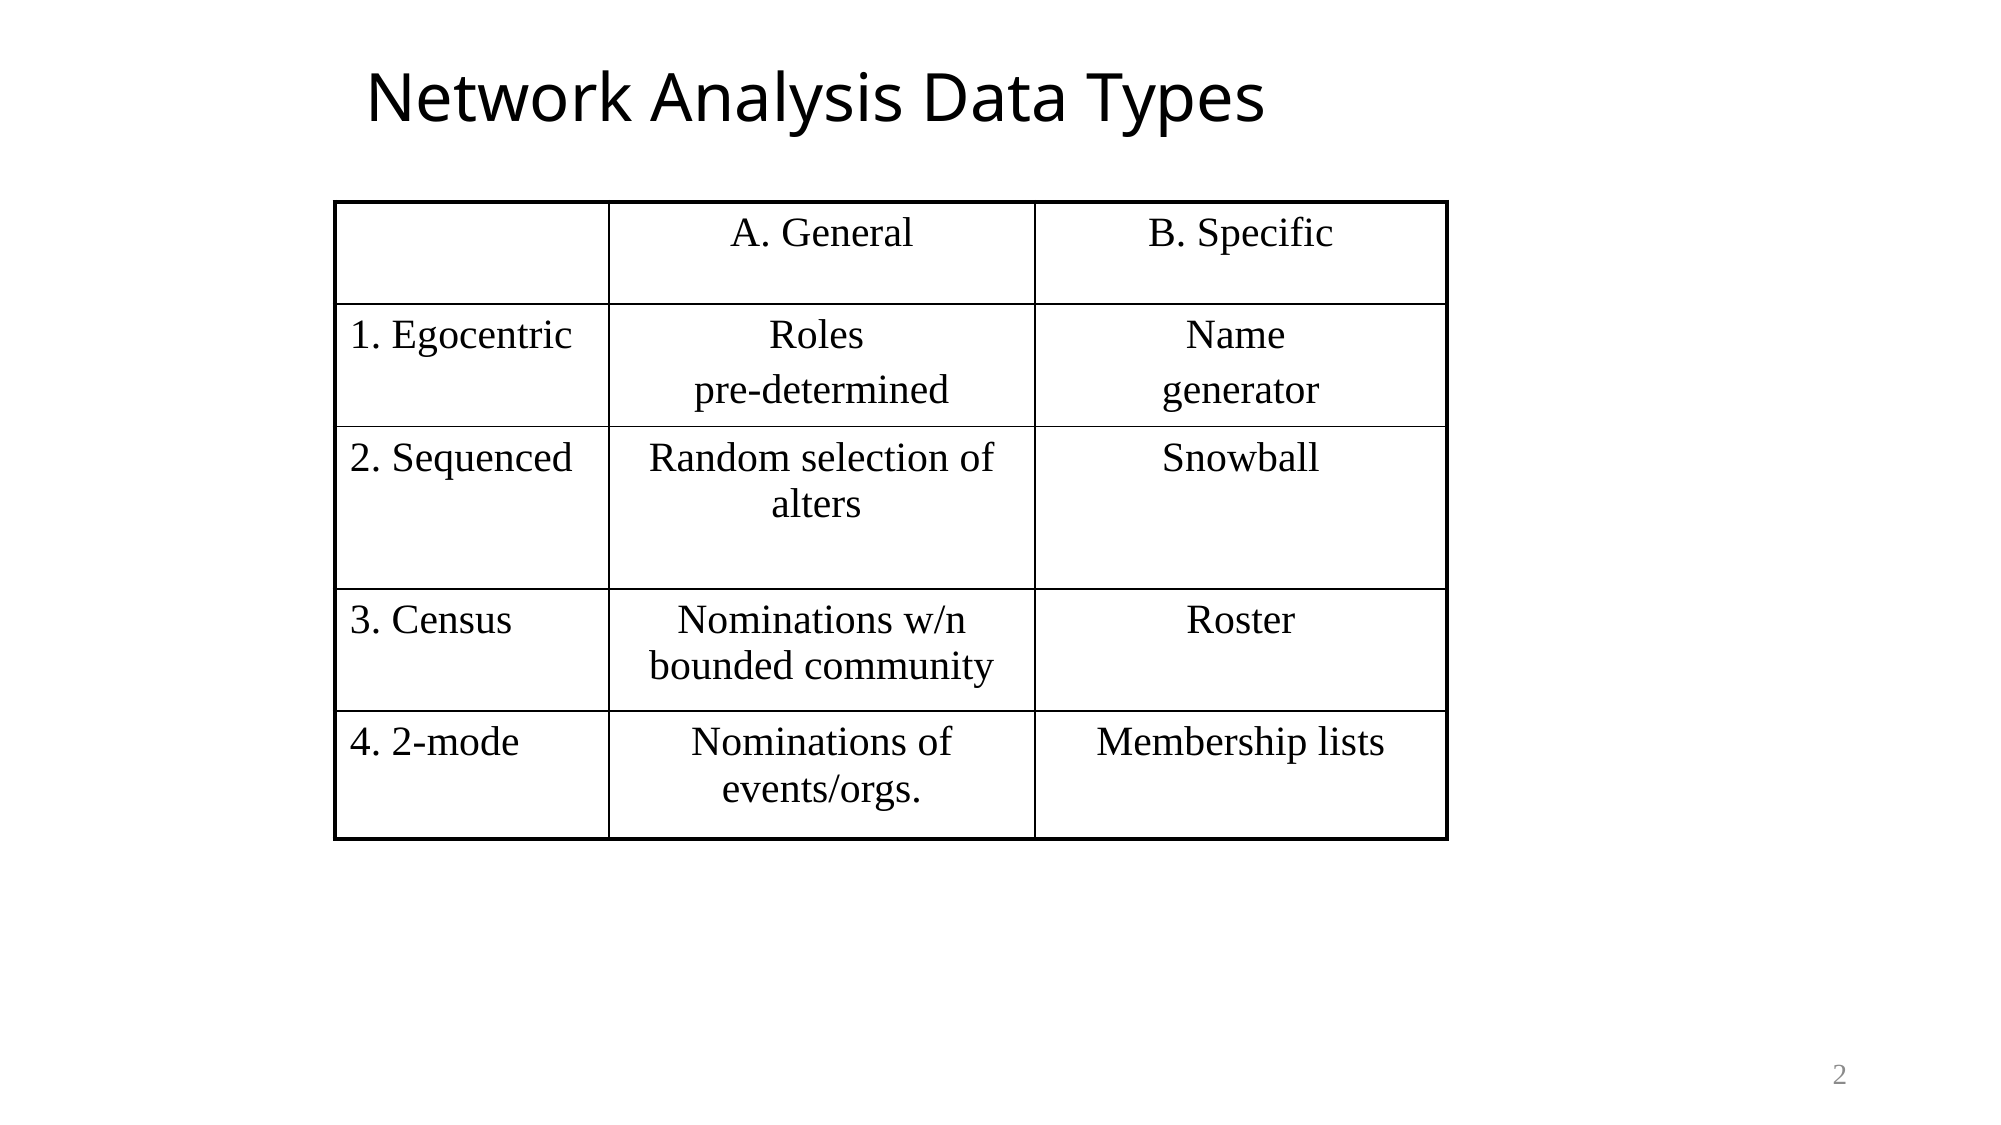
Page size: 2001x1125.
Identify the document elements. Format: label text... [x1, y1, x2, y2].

table_cell 3. Census [337, 590, 608, 710]
slide_number 2 [1412, 1042, 1863, 1103]
table_cell 2. Sequenced [337, 427, 608, 588]
table_cell 4. 2-mode [337, 712, 608, 837]
table_cell Membership lists [1036, 712, 1445, 837]
table_cell Name generator [1036, 305, 1445, 426]
table_cell Random selection of alters [610, 427, 1034, 588]
table_cell Nominations of events/orgs. [610, 712, 1034, 837]
table_cell Nominations w/n bounded community [610, 590, 1034, 710]
table_cell Roster [1036, 590, 1445, 710]
table_cell 1. Egocentric [337, 305, 608, 426]
table_header A. General [610, 204, 1034, 303]
table_cell Roles pre-determined [610, 305, 1034, 426]
table_header B. Specific [1036, 204, 1445, 303]
title Network Analysis Data Types [350, 13, 1625, 188]
table_header [337, 204, 608, 303]
table_cell Snowball [1036, 427, 1445, 588]
